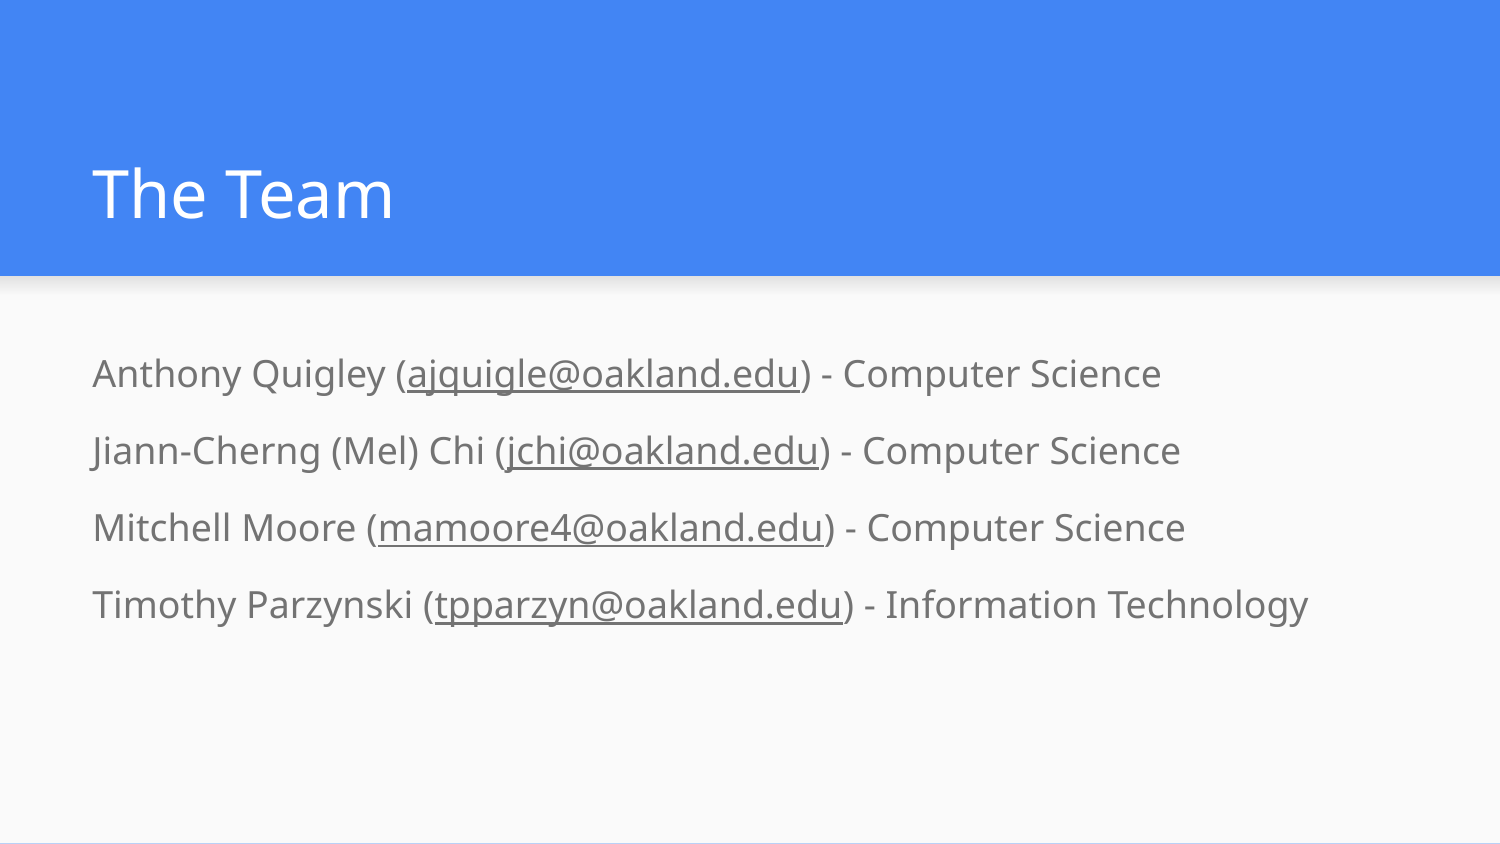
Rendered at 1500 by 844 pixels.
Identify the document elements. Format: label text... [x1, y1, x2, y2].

title The Team [77, 121, 1427, 248]
list Anthony Quigley (ajquigle@oakland.edu) - Computer Science Jiann-Cherng (Mel) Chi (jchi@oakland.edu) - Computer Science Mitchell Moore (mamoore4@oakland.edu) - Computer Science Timothy Parzynski (tpparzyn@oakland.edu) - Information Technology [77, 314, 1427, 760]
